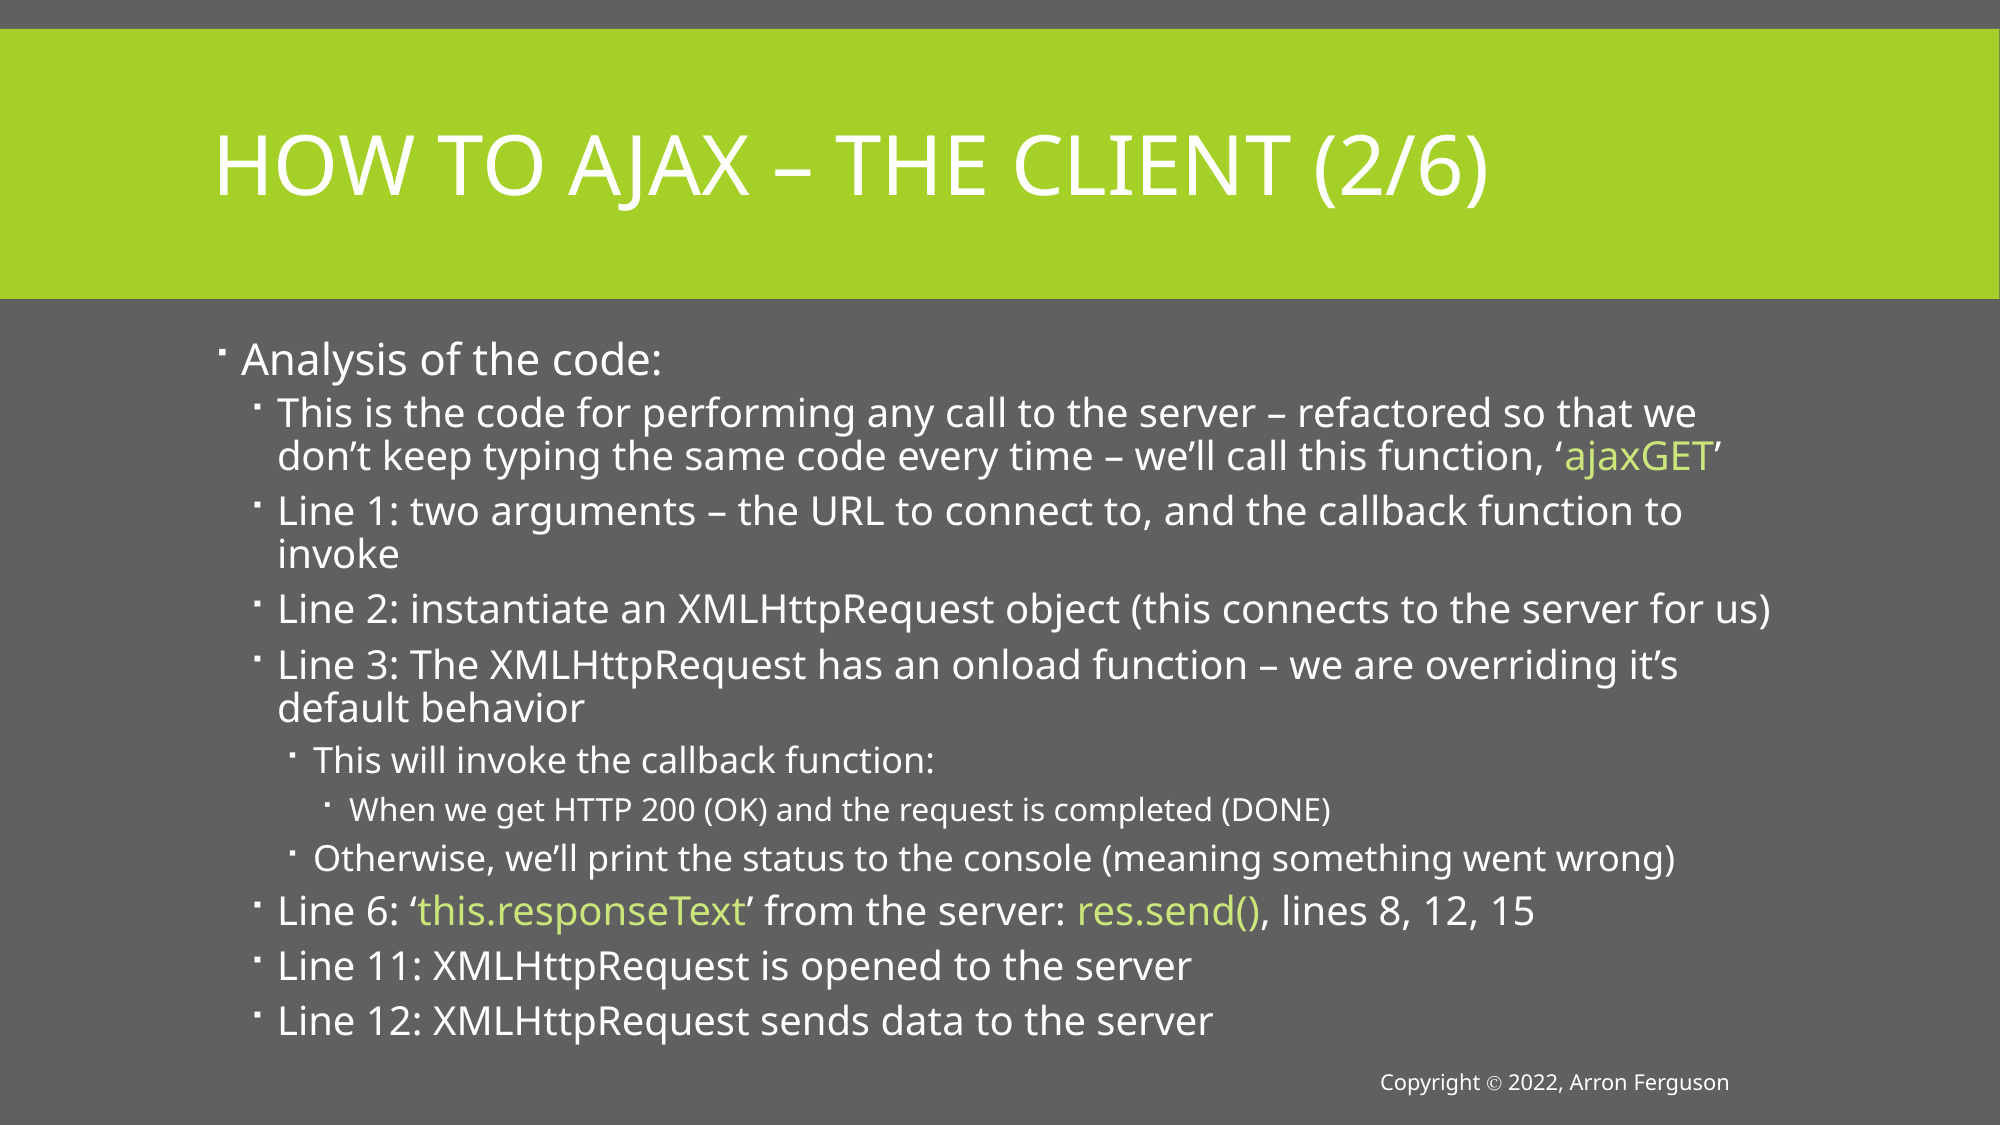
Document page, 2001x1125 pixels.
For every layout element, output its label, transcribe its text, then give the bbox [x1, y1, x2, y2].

footer Copyright Ⓒ 2022, Arron Ferguson [918, 1053, 1746, 1114]
list Analysis of the code: This is the code for performing any call to the server – refactored so that we don’t keep typing the same code every time – we’ll call this function, ‘ajaxGET’ Line 1: two arguments – the URL to connect to, and the callback function to invoke Line 2: instantiate an XMLHttpRequest object (this connects to the server for us) Line 3: The XMLHttpRequest has an onload function – we are overriding it’s default behavior This will invoke the callback function: When we get HTTP 200 (OK) and the request is completed (DONE) Otherwise, we’ll print the status to the console (meaning something went wrong) Line 6: ‘this.responseText’ from the server: res.send(), lines 8, 12, 15 Line 11: XMLHttpRequest is opened to the server Line 12: XMLHttpRequest sends data to the server [197, 329, 1803, 1064]
title How to AJAX – the Client (2/6) [197, 46, 1803, 295]
